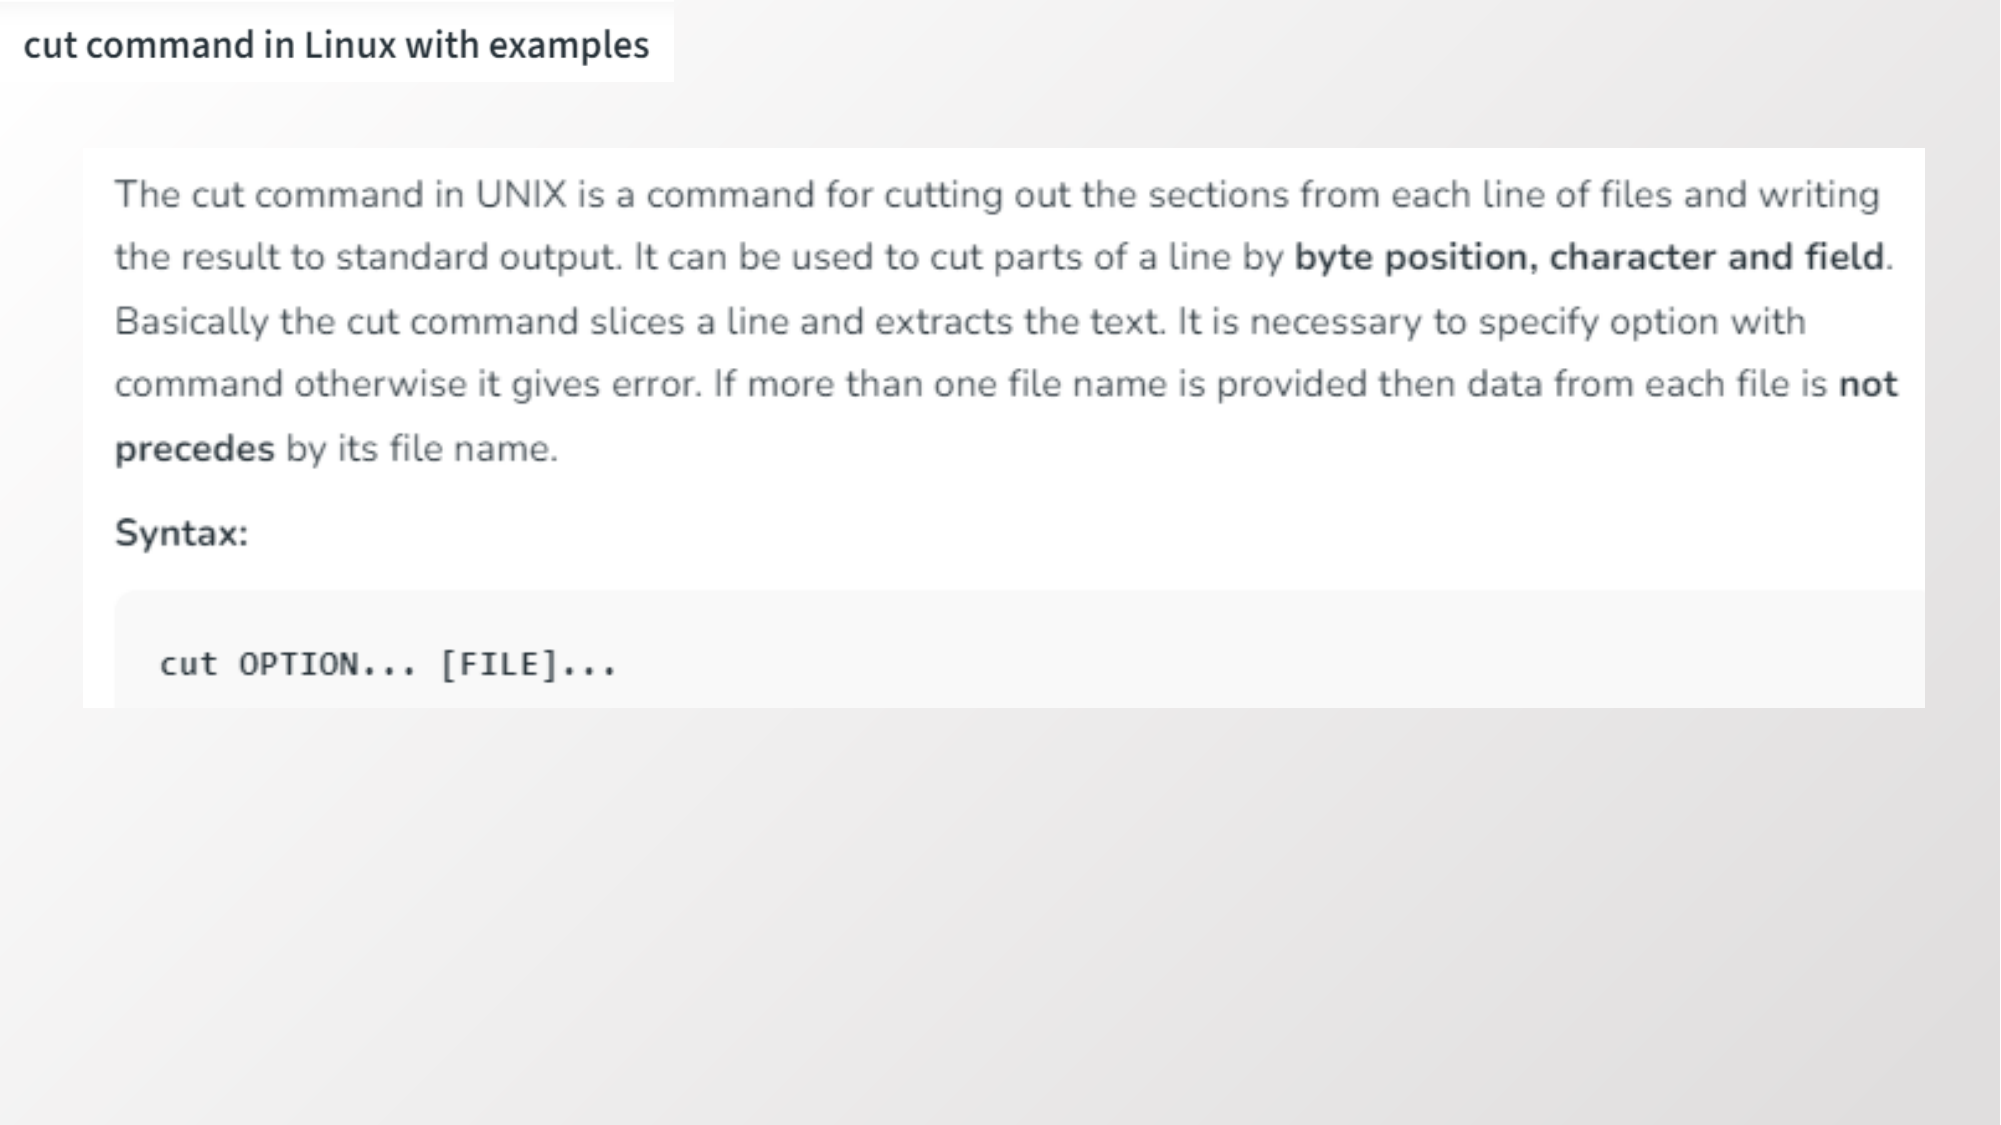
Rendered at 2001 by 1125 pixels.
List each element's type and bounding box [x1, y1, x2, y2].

picture [0, 0, 674, 82]
picture [83, 148, 1925, 708]
